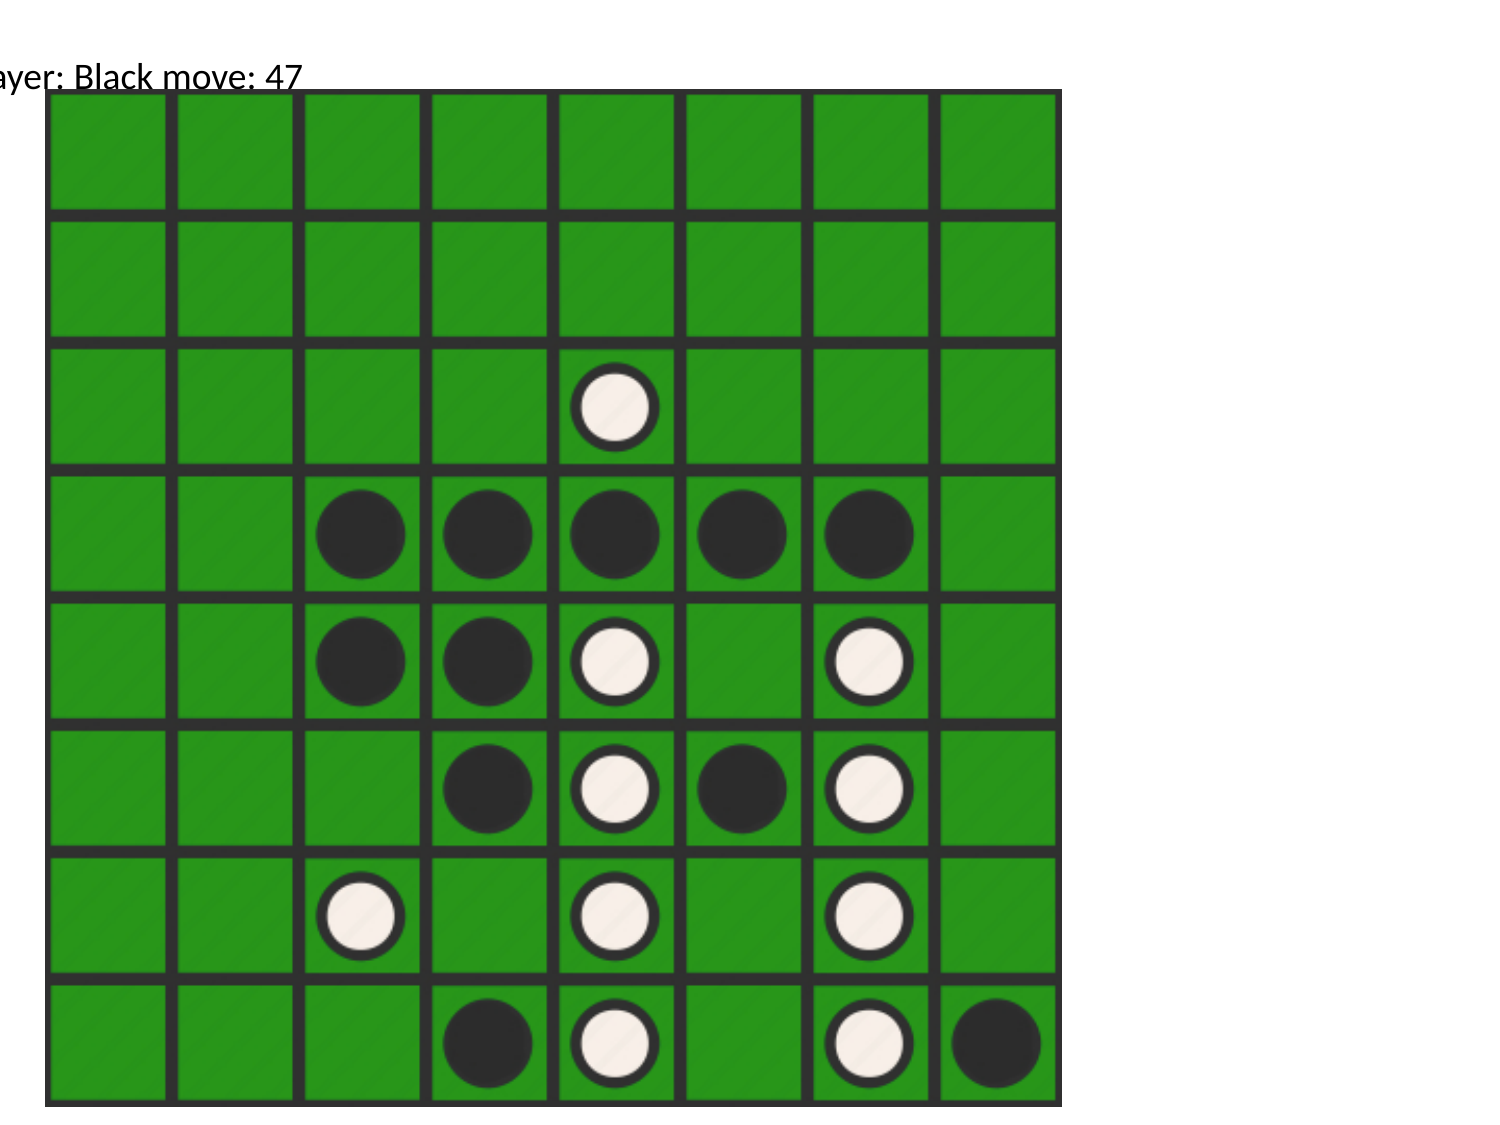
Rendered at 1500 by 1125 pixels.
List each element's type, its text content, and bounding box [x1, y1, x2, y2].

text_box turn: 17 player: Black move: 47 [0, 44, 319, 105]
picture [44, 89, 1062, 1107]
